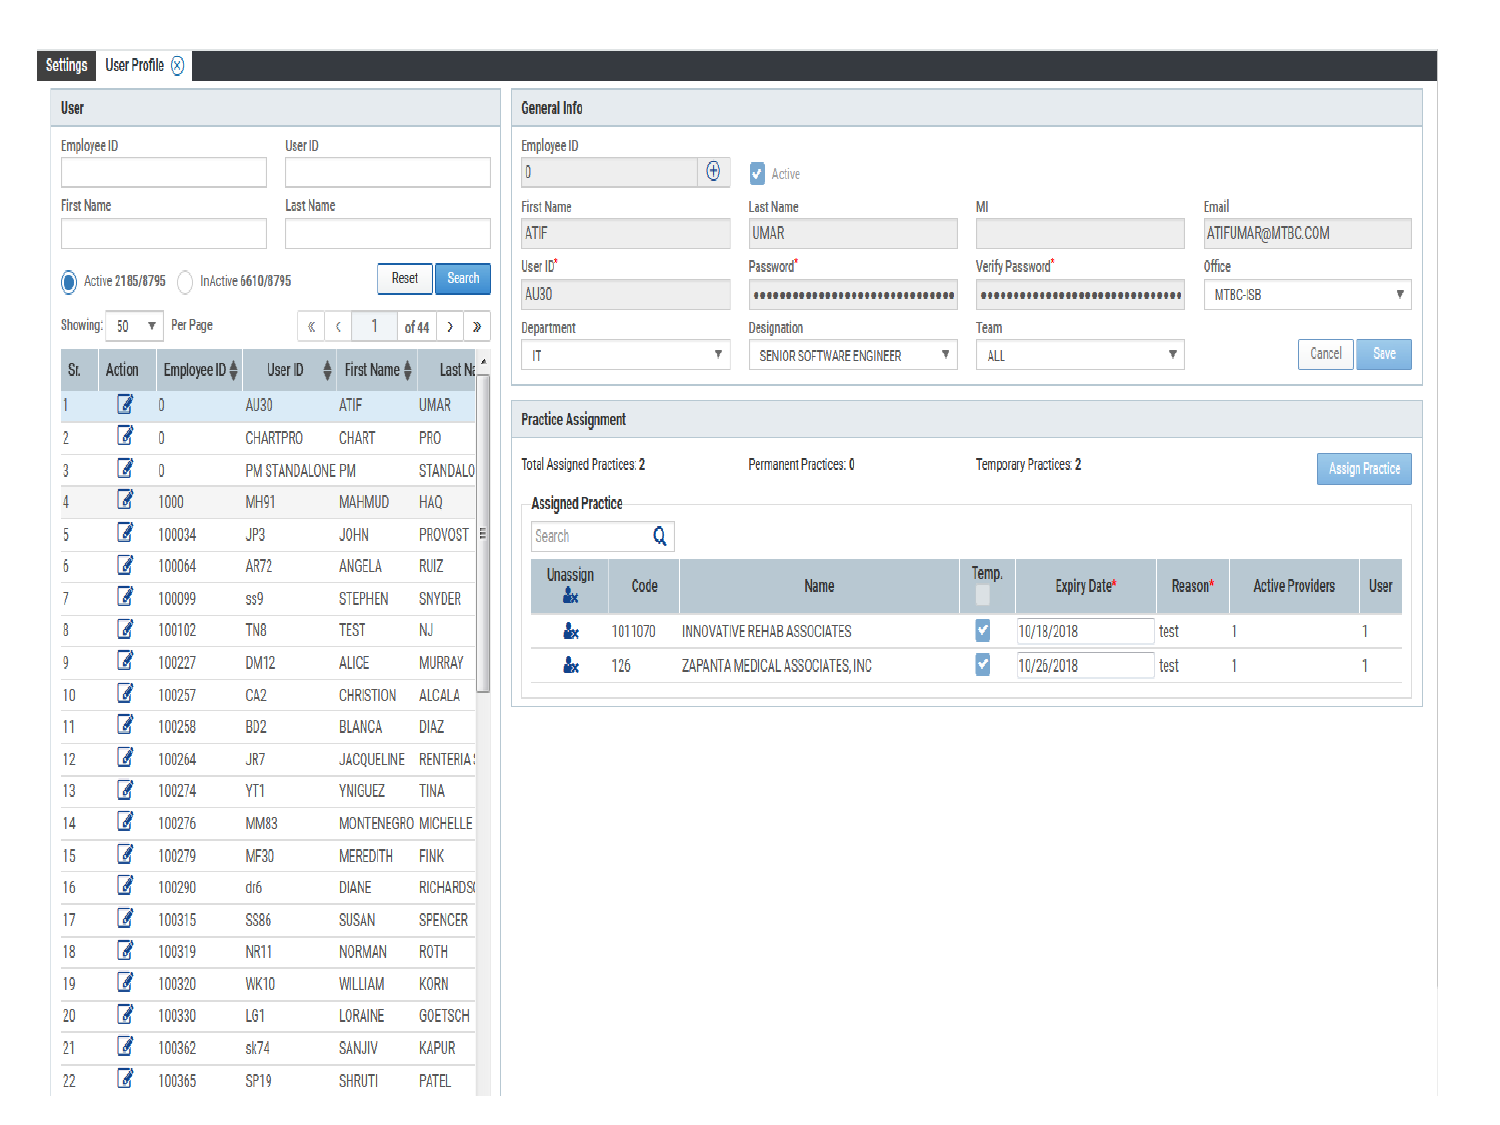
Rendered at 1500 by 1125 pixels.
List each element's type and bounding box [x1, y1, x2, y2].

picture [37, 49, 1438, 1096]
